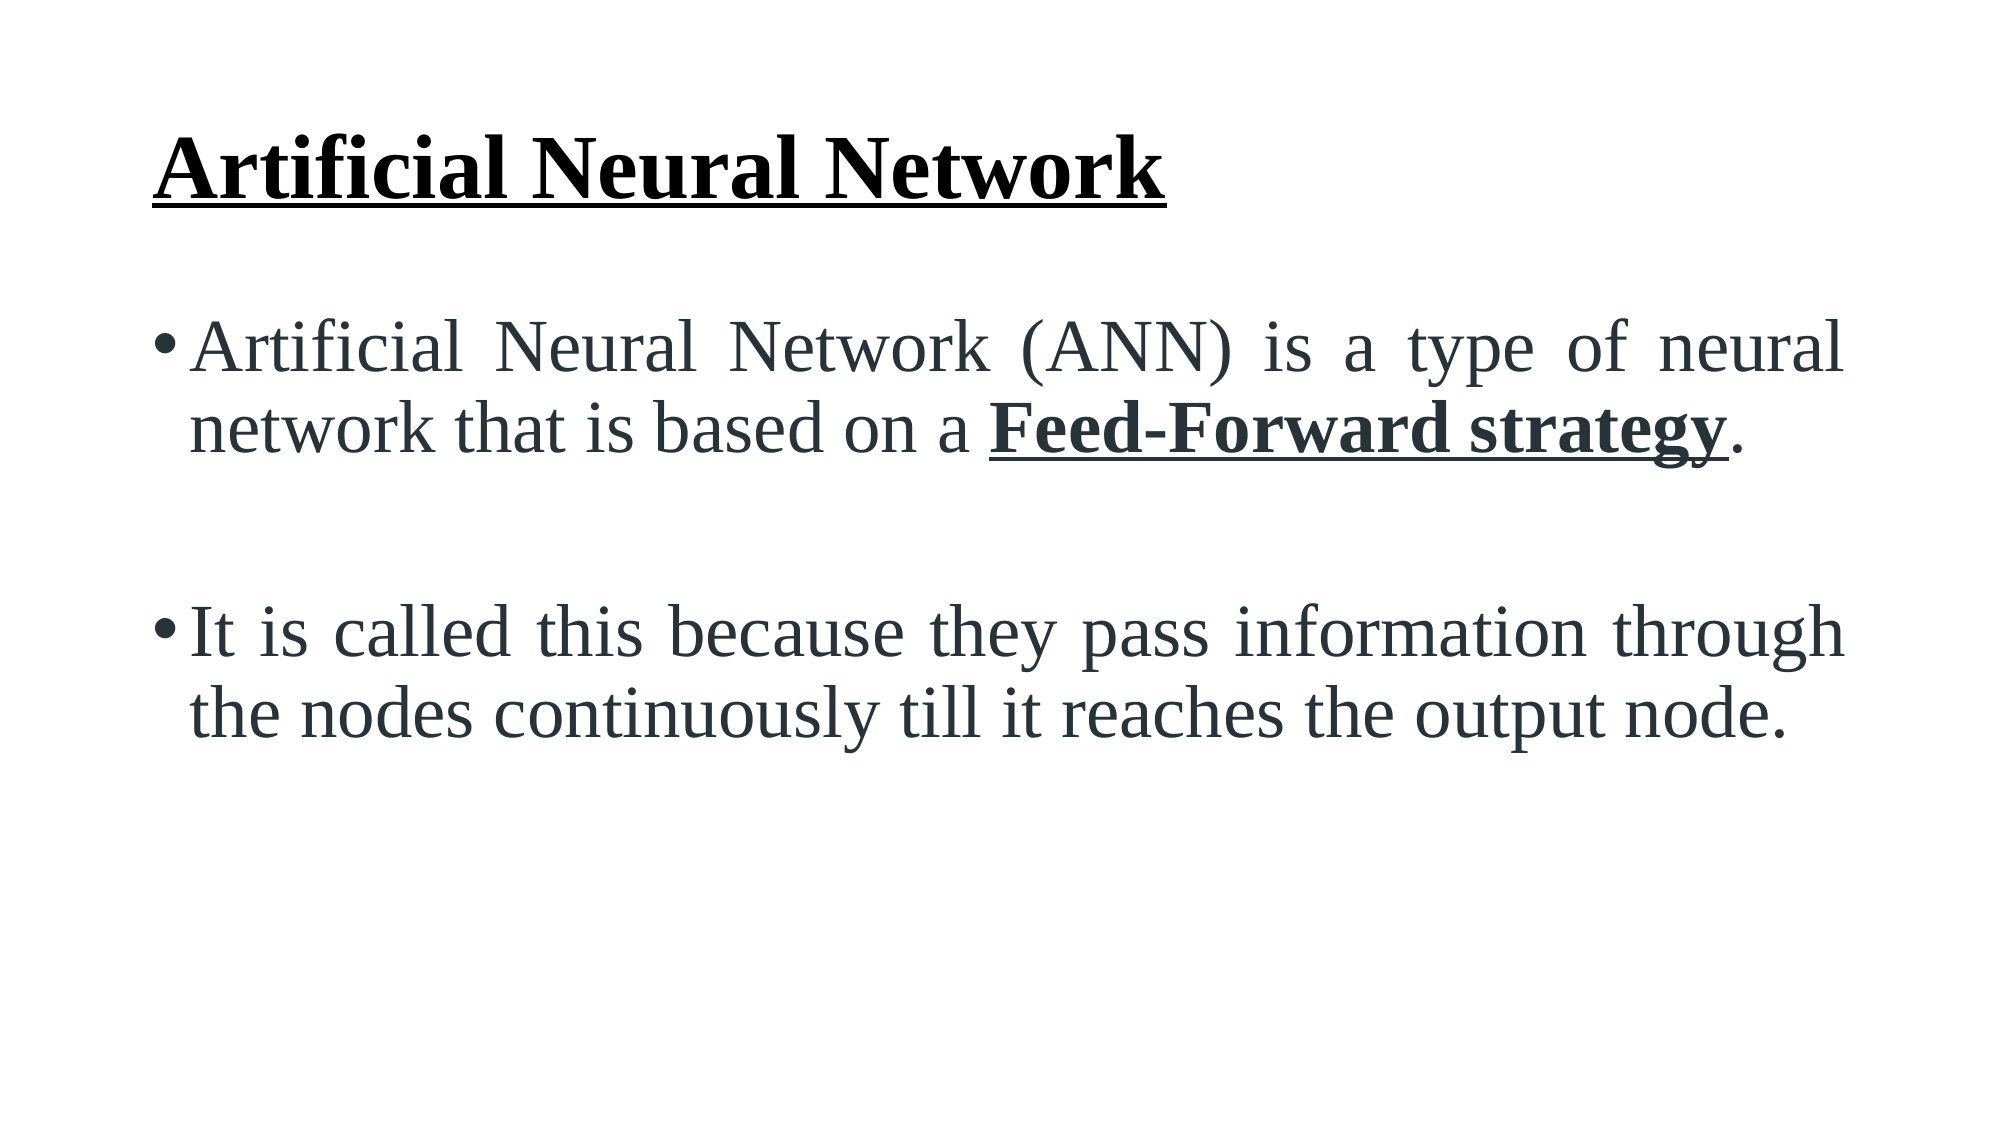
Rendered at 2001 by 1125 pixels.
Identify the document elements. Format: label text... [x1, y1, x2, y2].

title Artificial Neural Network [137, 59, 1863, 278]
list Artificial Neural Network (ANN) is a type of neural network that is based on a Feed-Forward strategy. It is called this because they pass information through the nodes continuously till it reaches the output node. [137, 299, 1863, 1014]
